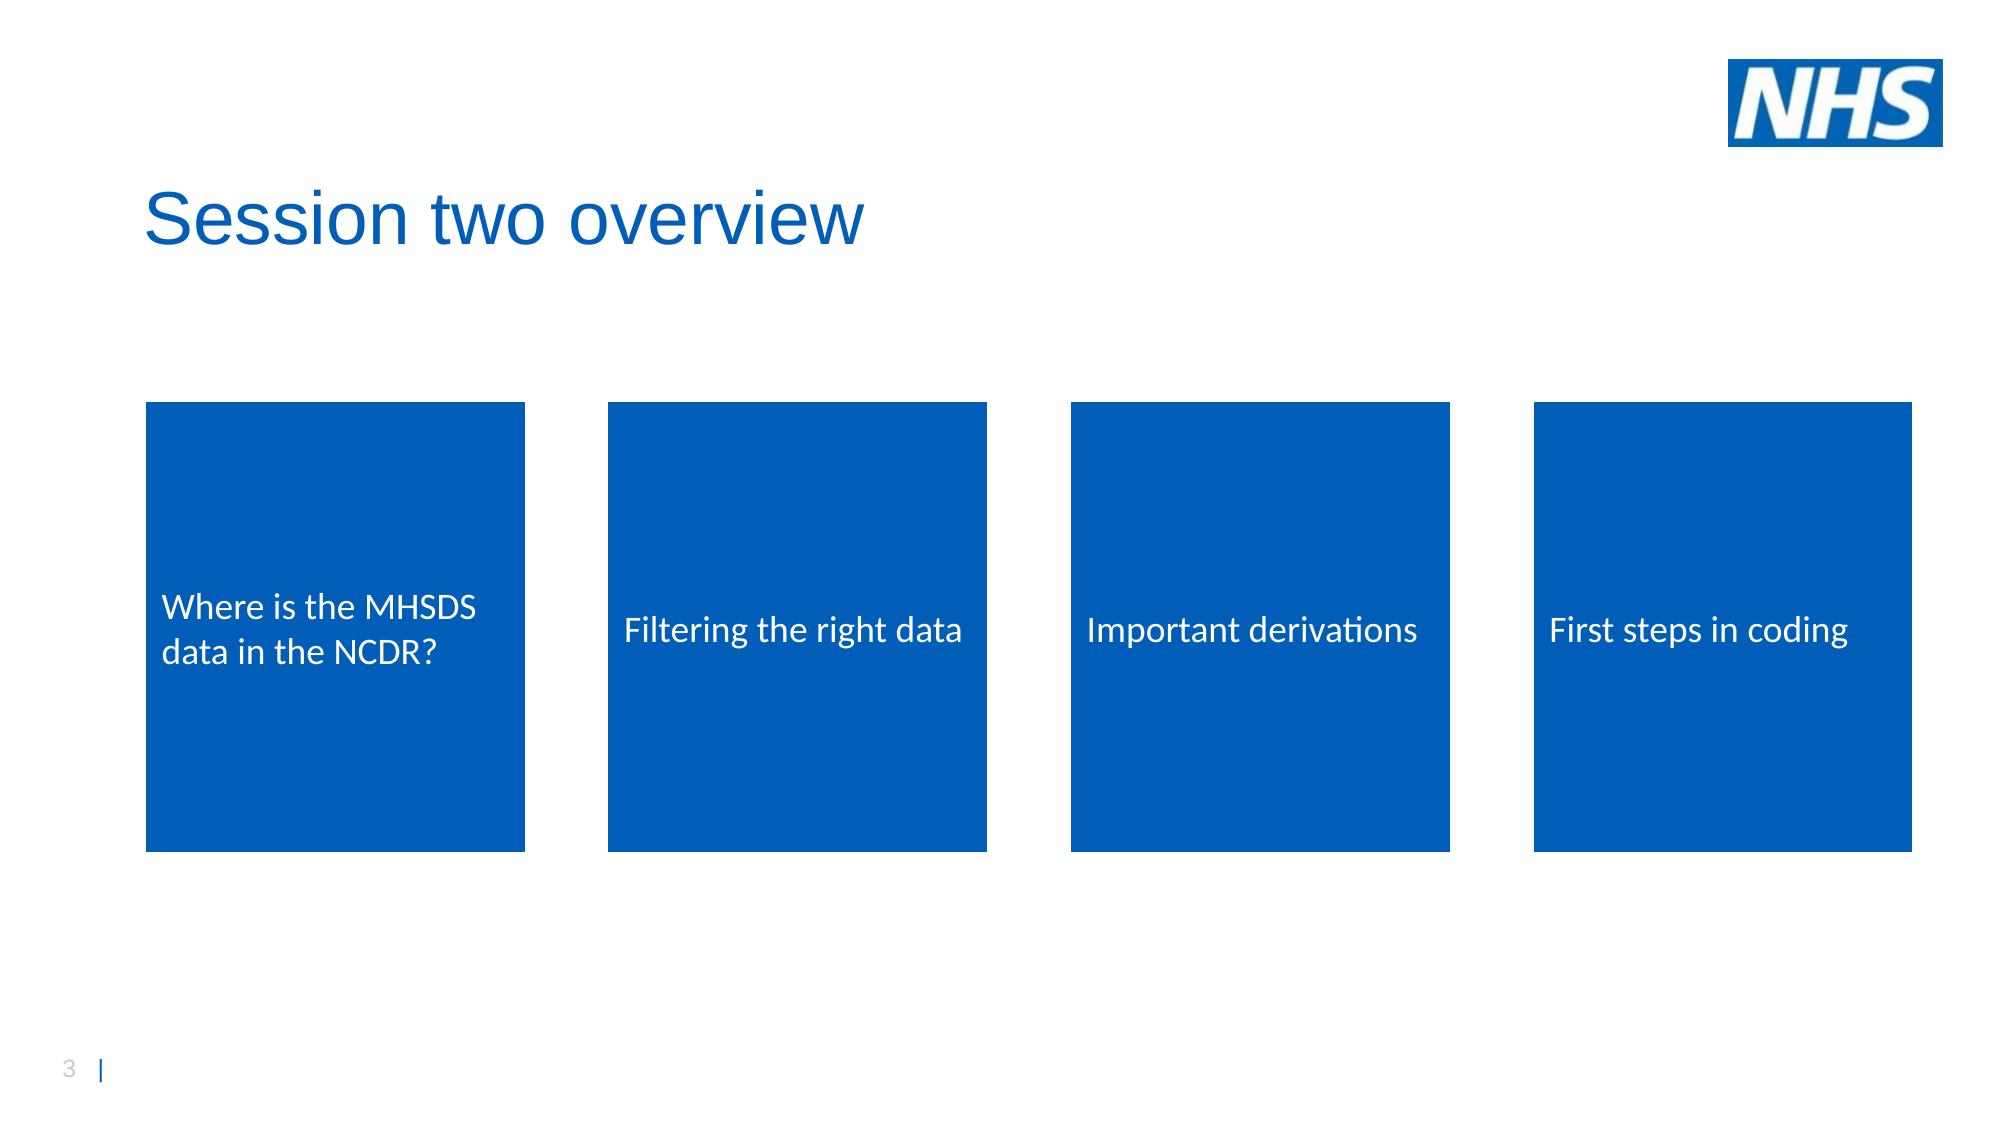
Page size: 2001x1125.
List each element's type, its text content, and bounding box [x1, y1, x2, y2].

title Session two overview [128, 170, 1874, 271]
text_box Where is the MHSDS data in the NCDR? [146, 402, 525, 852]
text_box First steps in coding [1534, 402, 1912, 852]
picture [1728, 59, 1943, 147]
text_box Filtering the right data [608, 402, 987, 852]
text_box Important derivations [1071, 402, 1450, 852]
